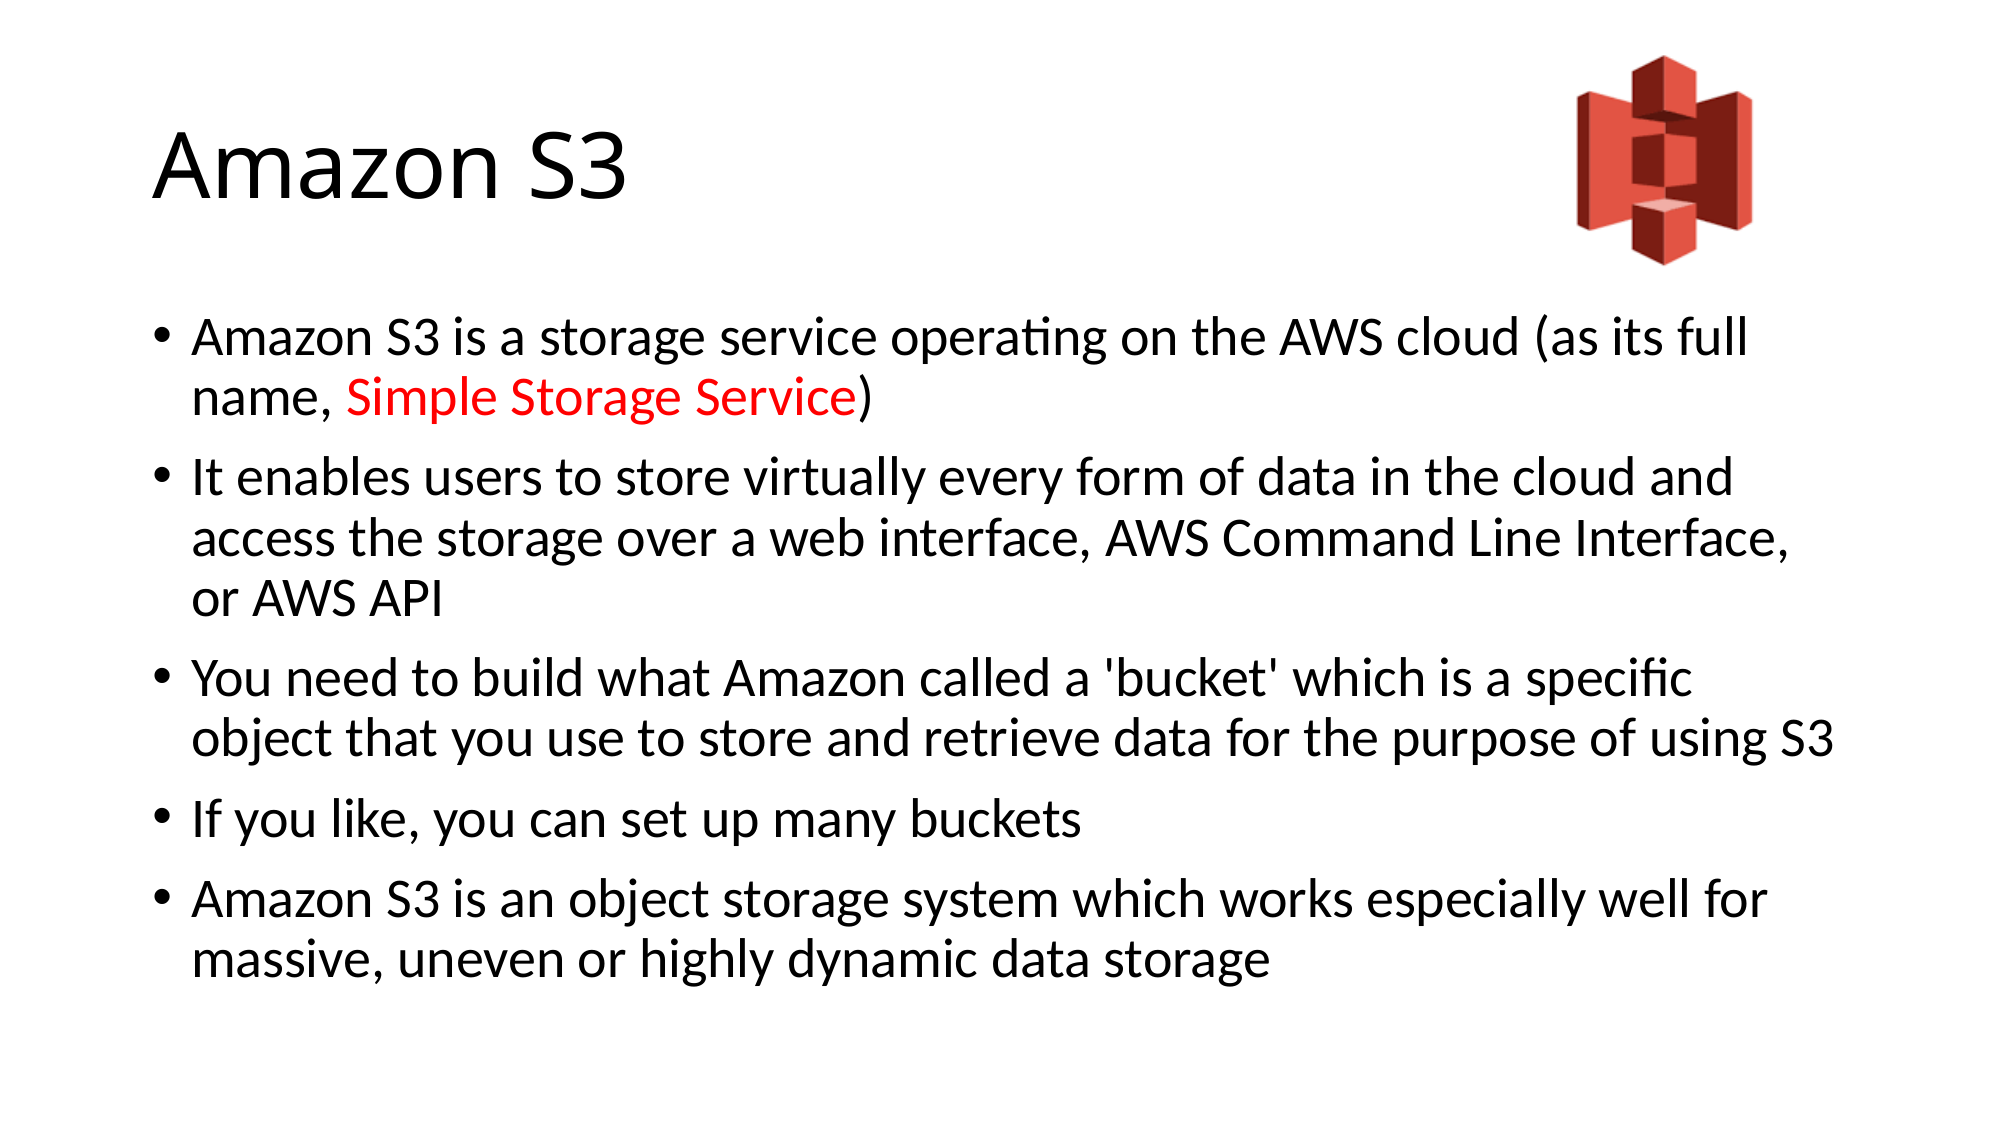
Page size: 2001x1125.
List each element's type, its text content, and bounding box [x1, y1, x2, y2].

title Amazon S3 [137, 59, 1437, 278]
list Amazon S3 is a storage service operating on the AWS cloud (as its full name, Simple Storage Service) It enables users to store virtually every form of data in the cloud and access the storage over a web interface, AWS Command Line Interface, or AWS API You need to build what Amazon called a 'bucket' which is a specific object that you use to store and retrieve data for the purpose of using S3 If you like, you can set up many buckets Amazon S3 is an object storage system which works especially well for massive, uneven or highly dynamic data storage [137, 299, 1863, 1014]
picture [1437, 29, 1895, 300]
